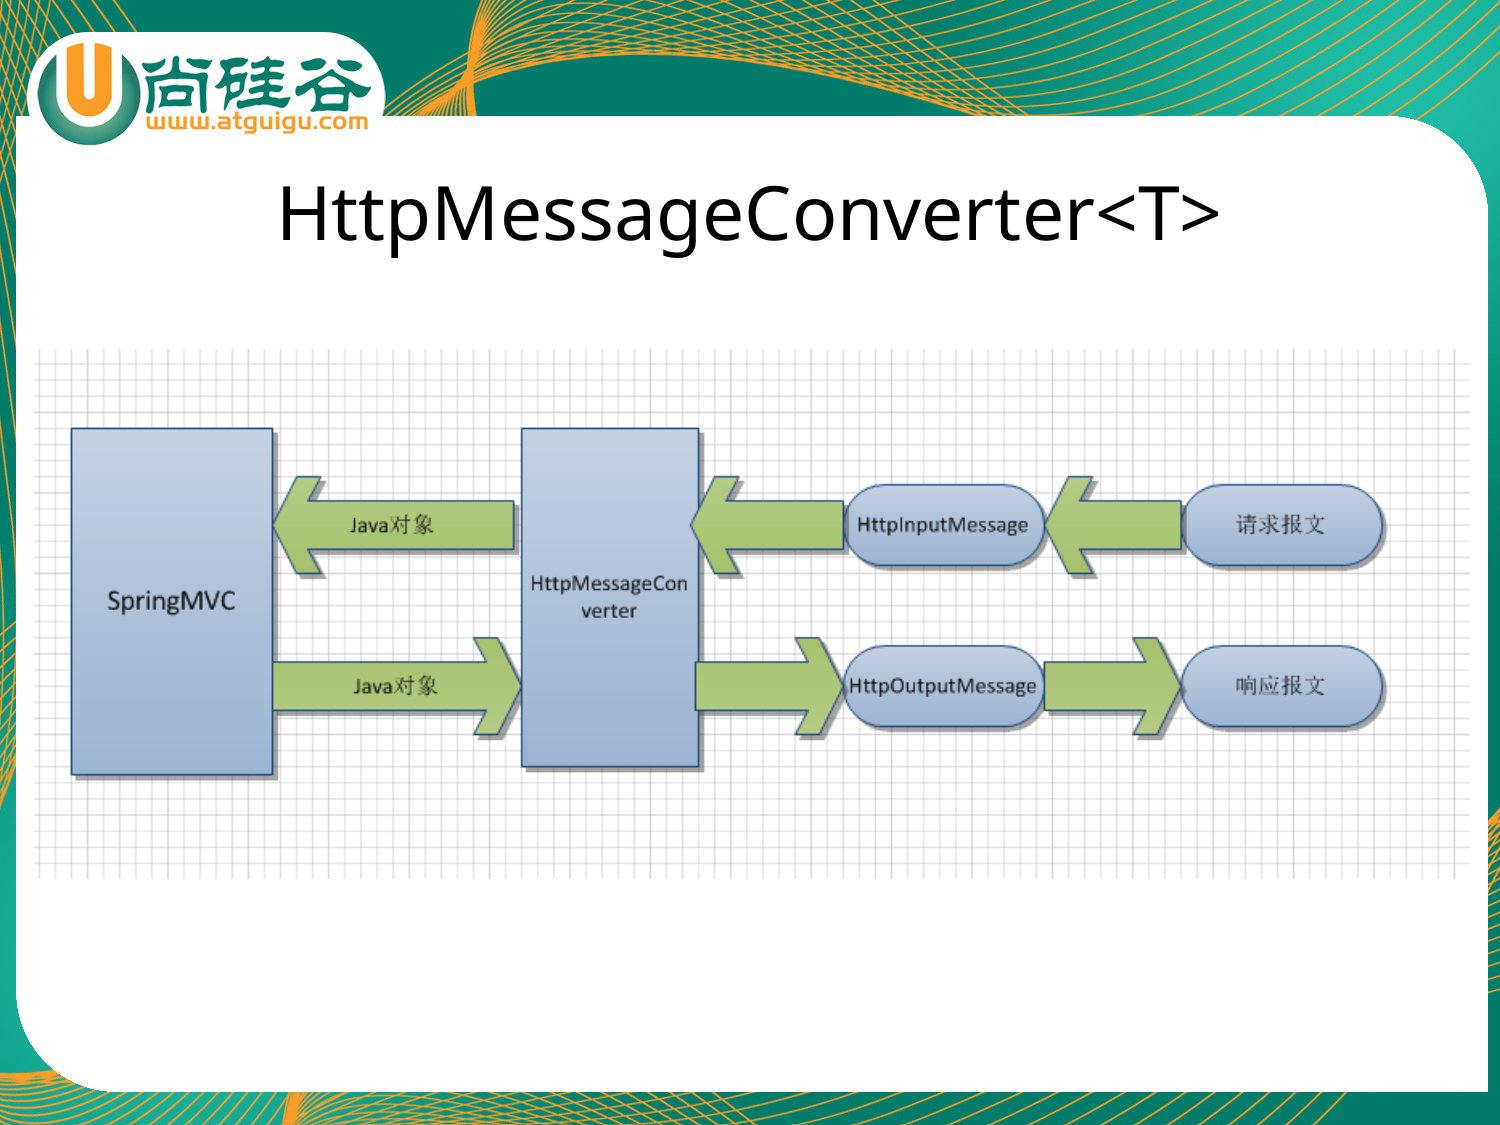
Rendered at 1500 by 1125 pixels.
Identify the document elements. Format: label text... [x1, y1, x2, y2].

picture [0, 0, 1500, 1125]
title HttpMessageConverter<T> [75, 117, 1425, 305]
